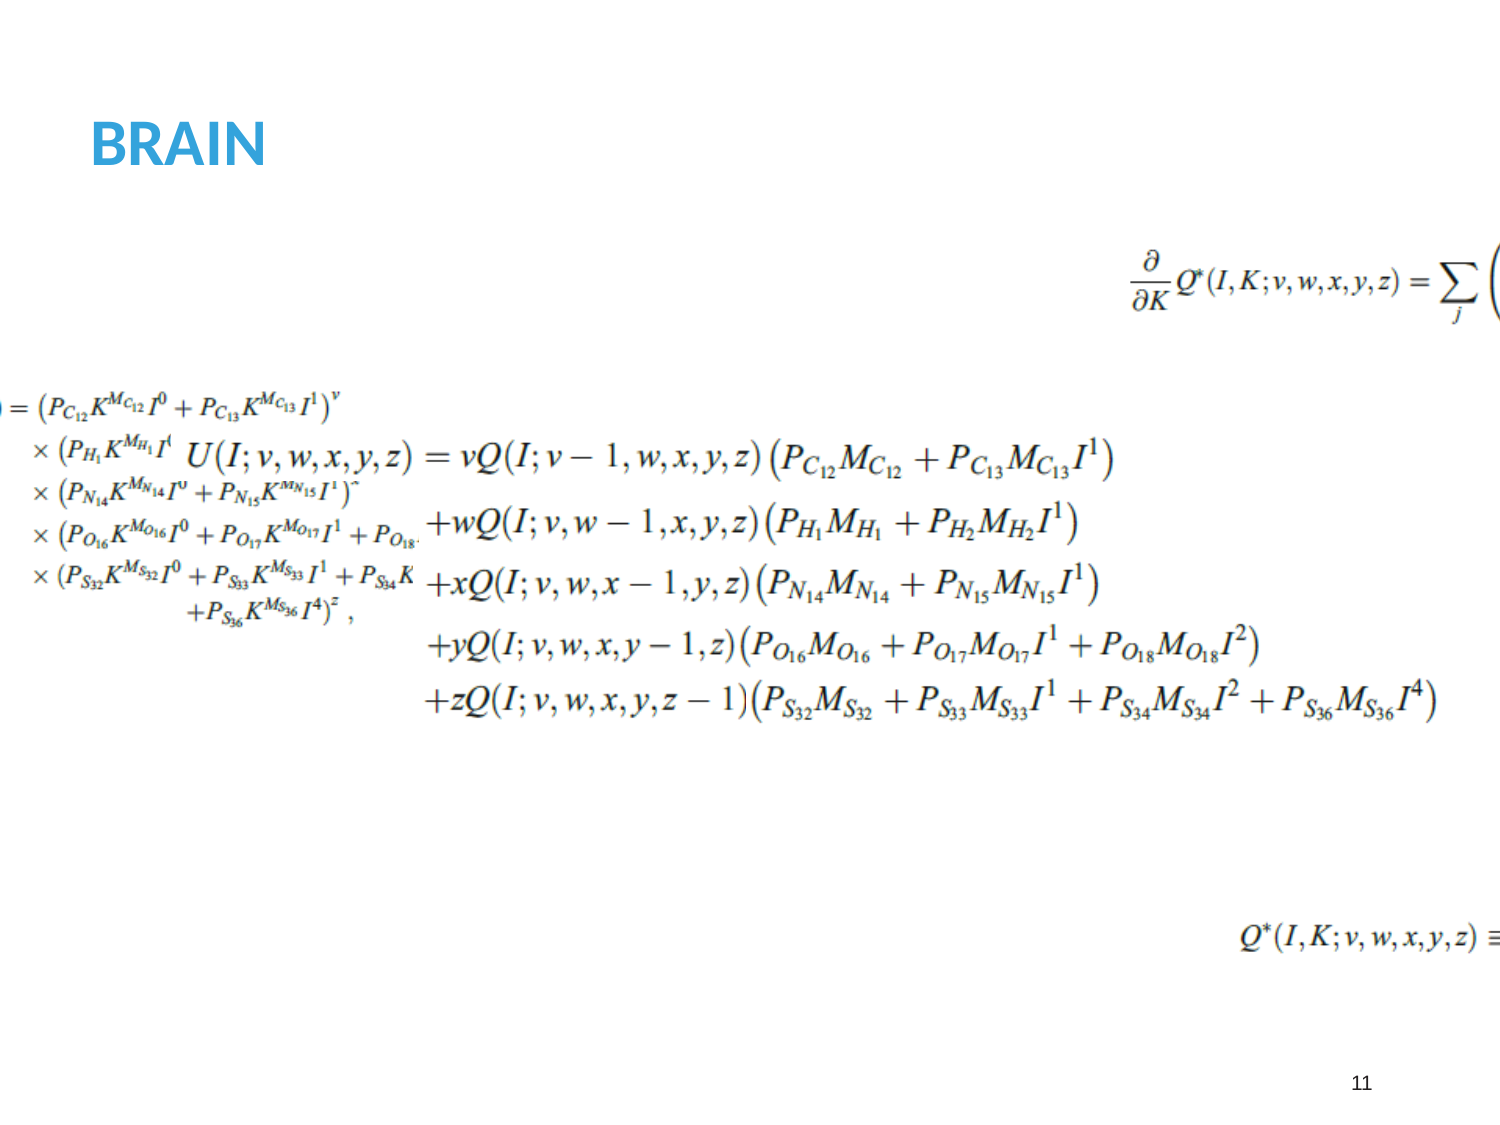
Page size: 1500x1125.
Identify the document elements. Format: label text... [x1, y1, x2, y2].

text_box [170, 432, 1446, 729]
picture [0, 373, 532, 632]
picture [1221, 881, 1500, 1004]
picture [1104, 231, 1500, 326]
title BRAIN [74, 44, 1426, 233]
